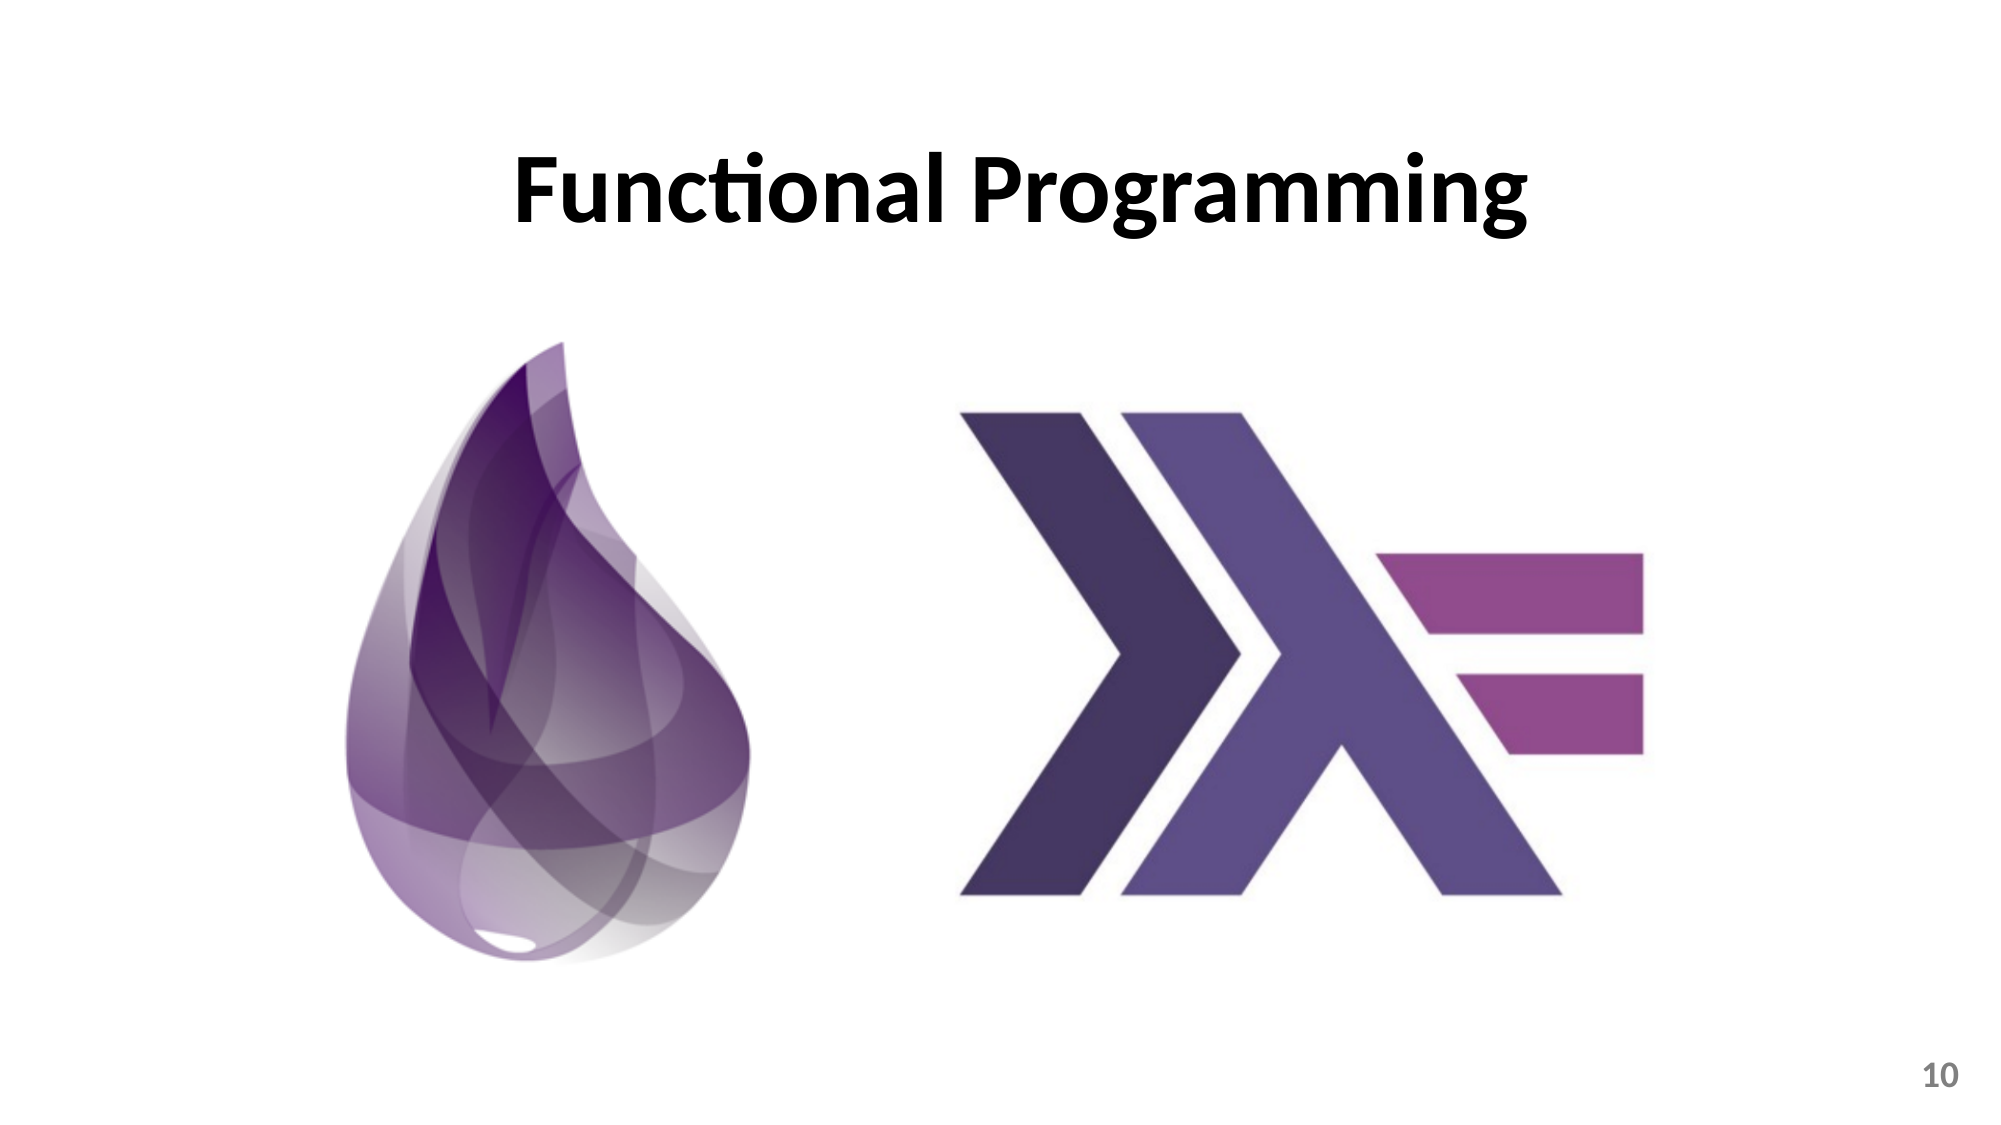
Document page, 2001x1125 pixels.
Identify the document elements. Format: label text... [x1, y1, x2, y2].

slide_number 10 [1524, 1042, 1975, 1103]
picture [256, 304, 828, 1002]
text_box Functional Programming [196, 115, 1847, 250]
picture [951, 399, 1656, 907]
